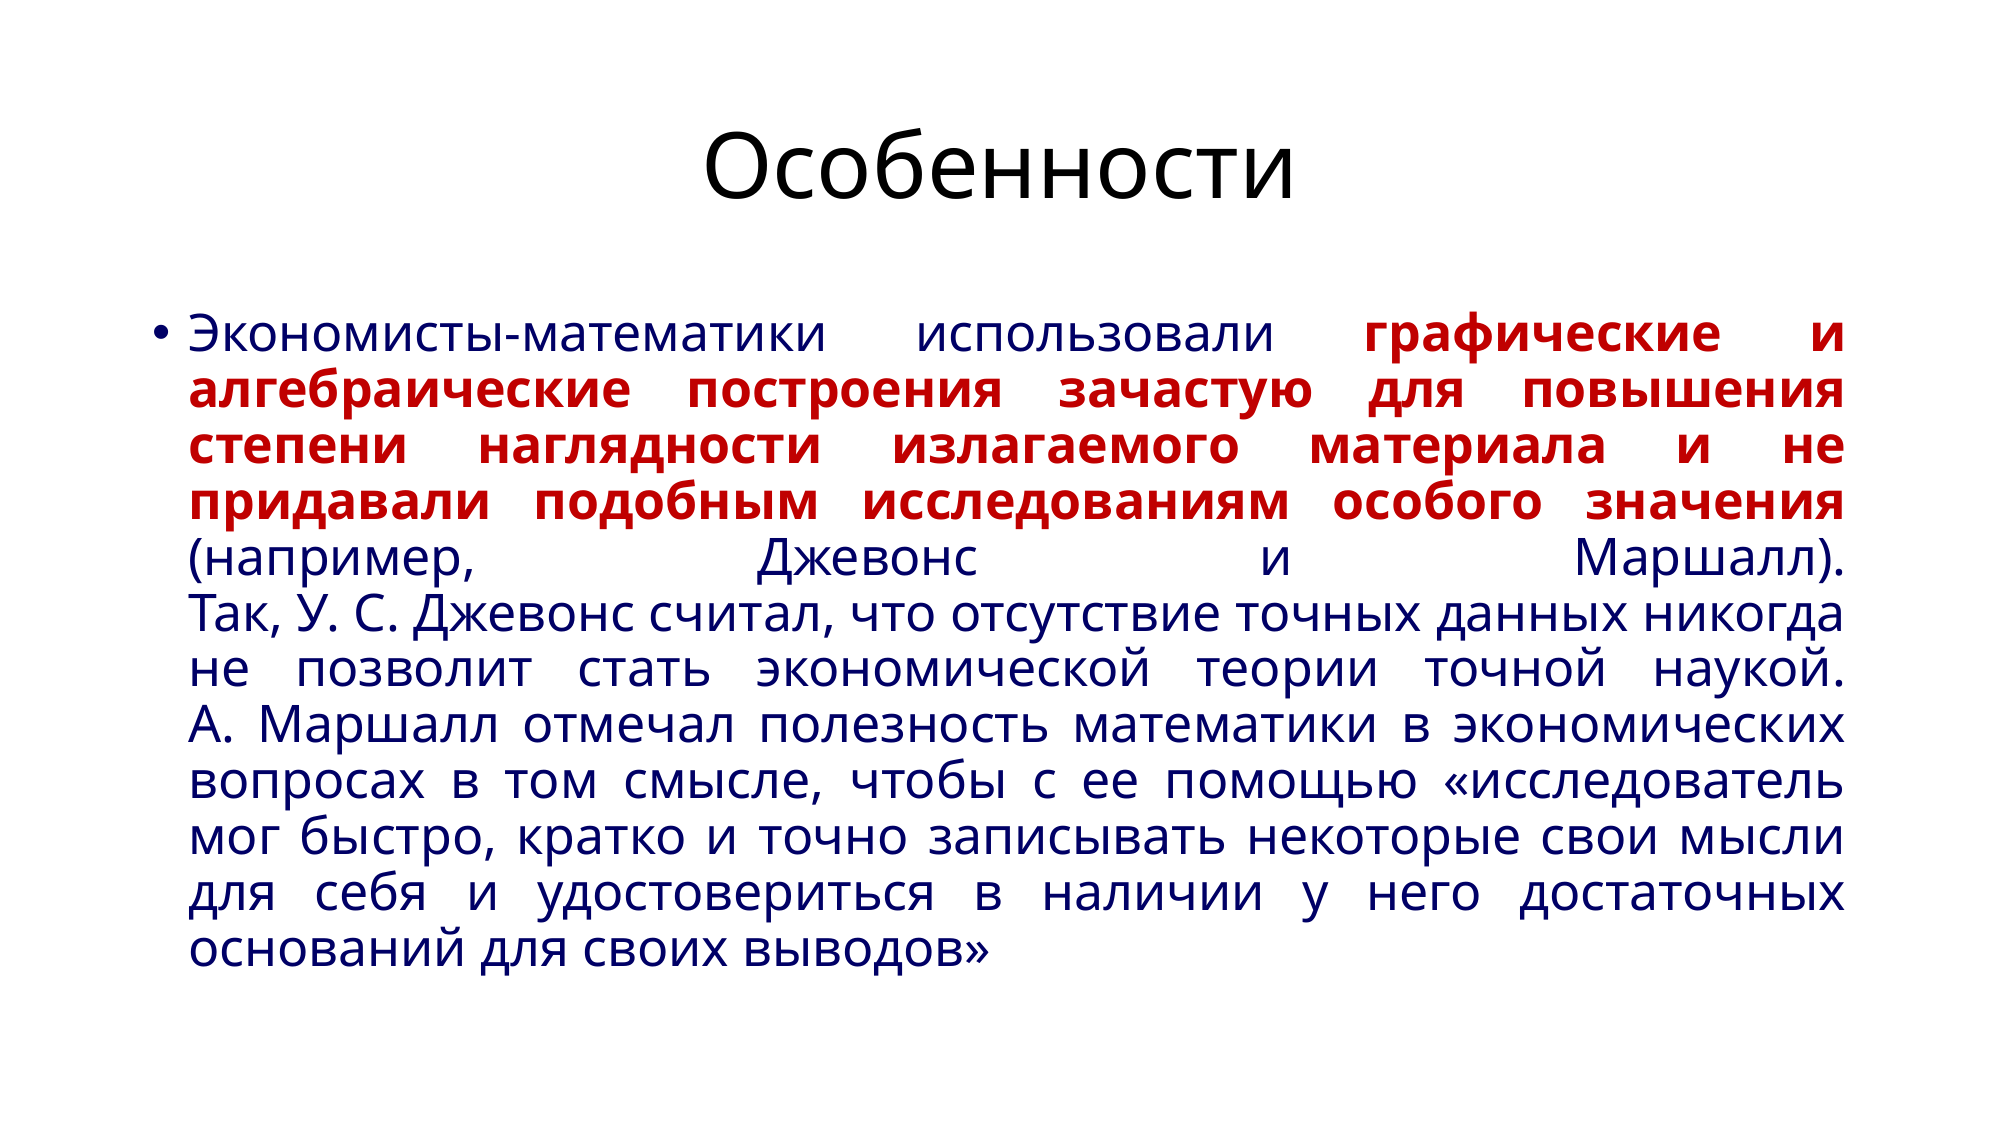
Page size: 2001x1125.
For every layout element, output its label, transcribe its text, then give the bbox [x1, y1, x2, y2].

title Особенности [137, 59, 1863, 278]
list Экономисты-математики использовали графические и алгебраические построения зачастую для повышения степени наглядности излагаемого материала и не придавали подобным исследованиям особого значения (например, Джевонс и Маршалл). Так, У. С. Джевонс считал, что отсутствие точных данных никогда не позволит стать экономической теории точной наукой. А. Маршалл отмечал полезность математики в экономических вопросах в том смысле, чтобы с ее помощью «исследователь мог быстро, кратко и точно записывать некоторые свои мысли для себя и удостовериться в наличии у него достаточных оснований для своих выводов» [137, 299, 1863, 1014]
